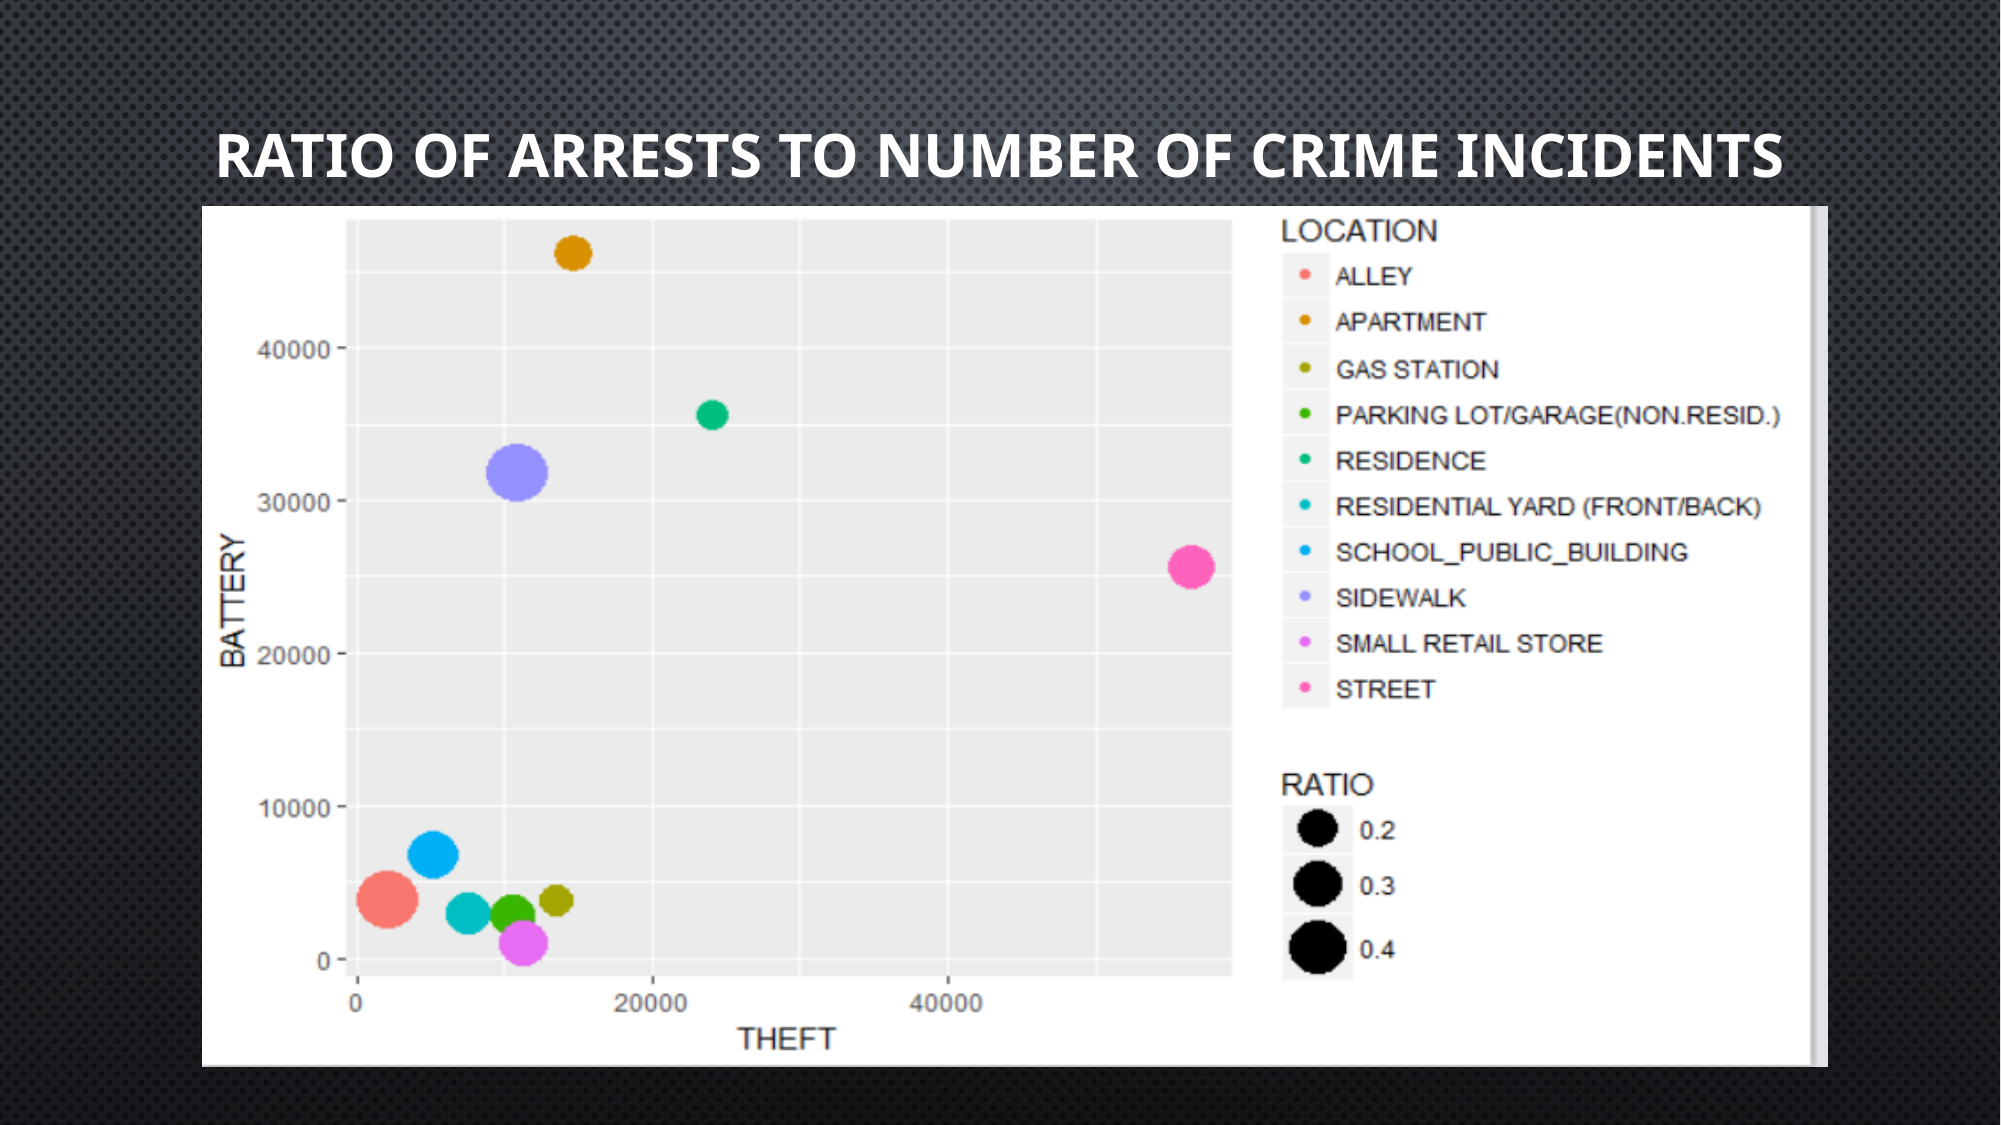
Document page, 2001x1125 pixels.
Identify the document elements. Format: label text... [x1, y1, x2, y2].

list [202, 206, 1828, 1067]
title RATIO OF ARRESTS TO number of crime INCIDENTS [187, 99, 1813, 207]
